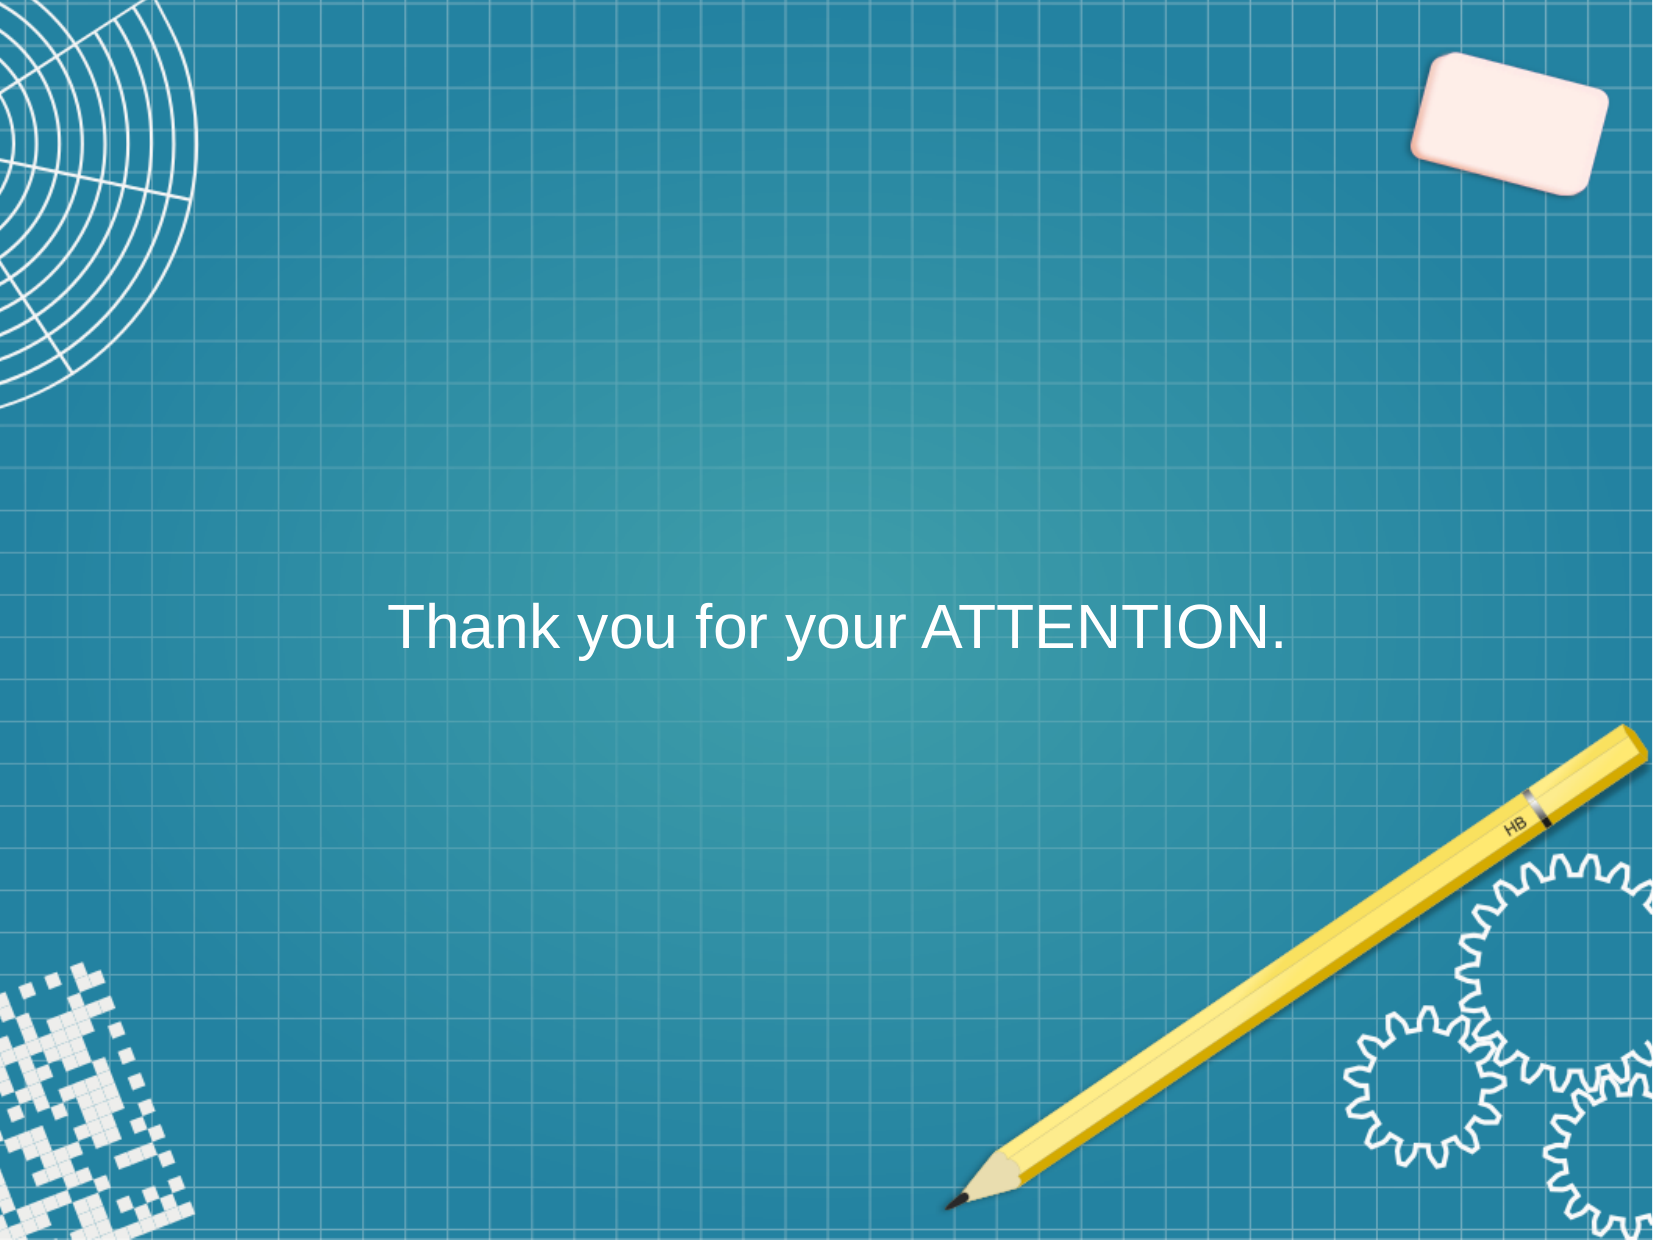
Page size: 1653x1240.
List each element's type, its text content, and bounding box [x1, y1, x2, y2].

text_box Thank you for your ATTENTION. [105, 585, 1571, 661]
picture [0, 0, 1653, 1240]
